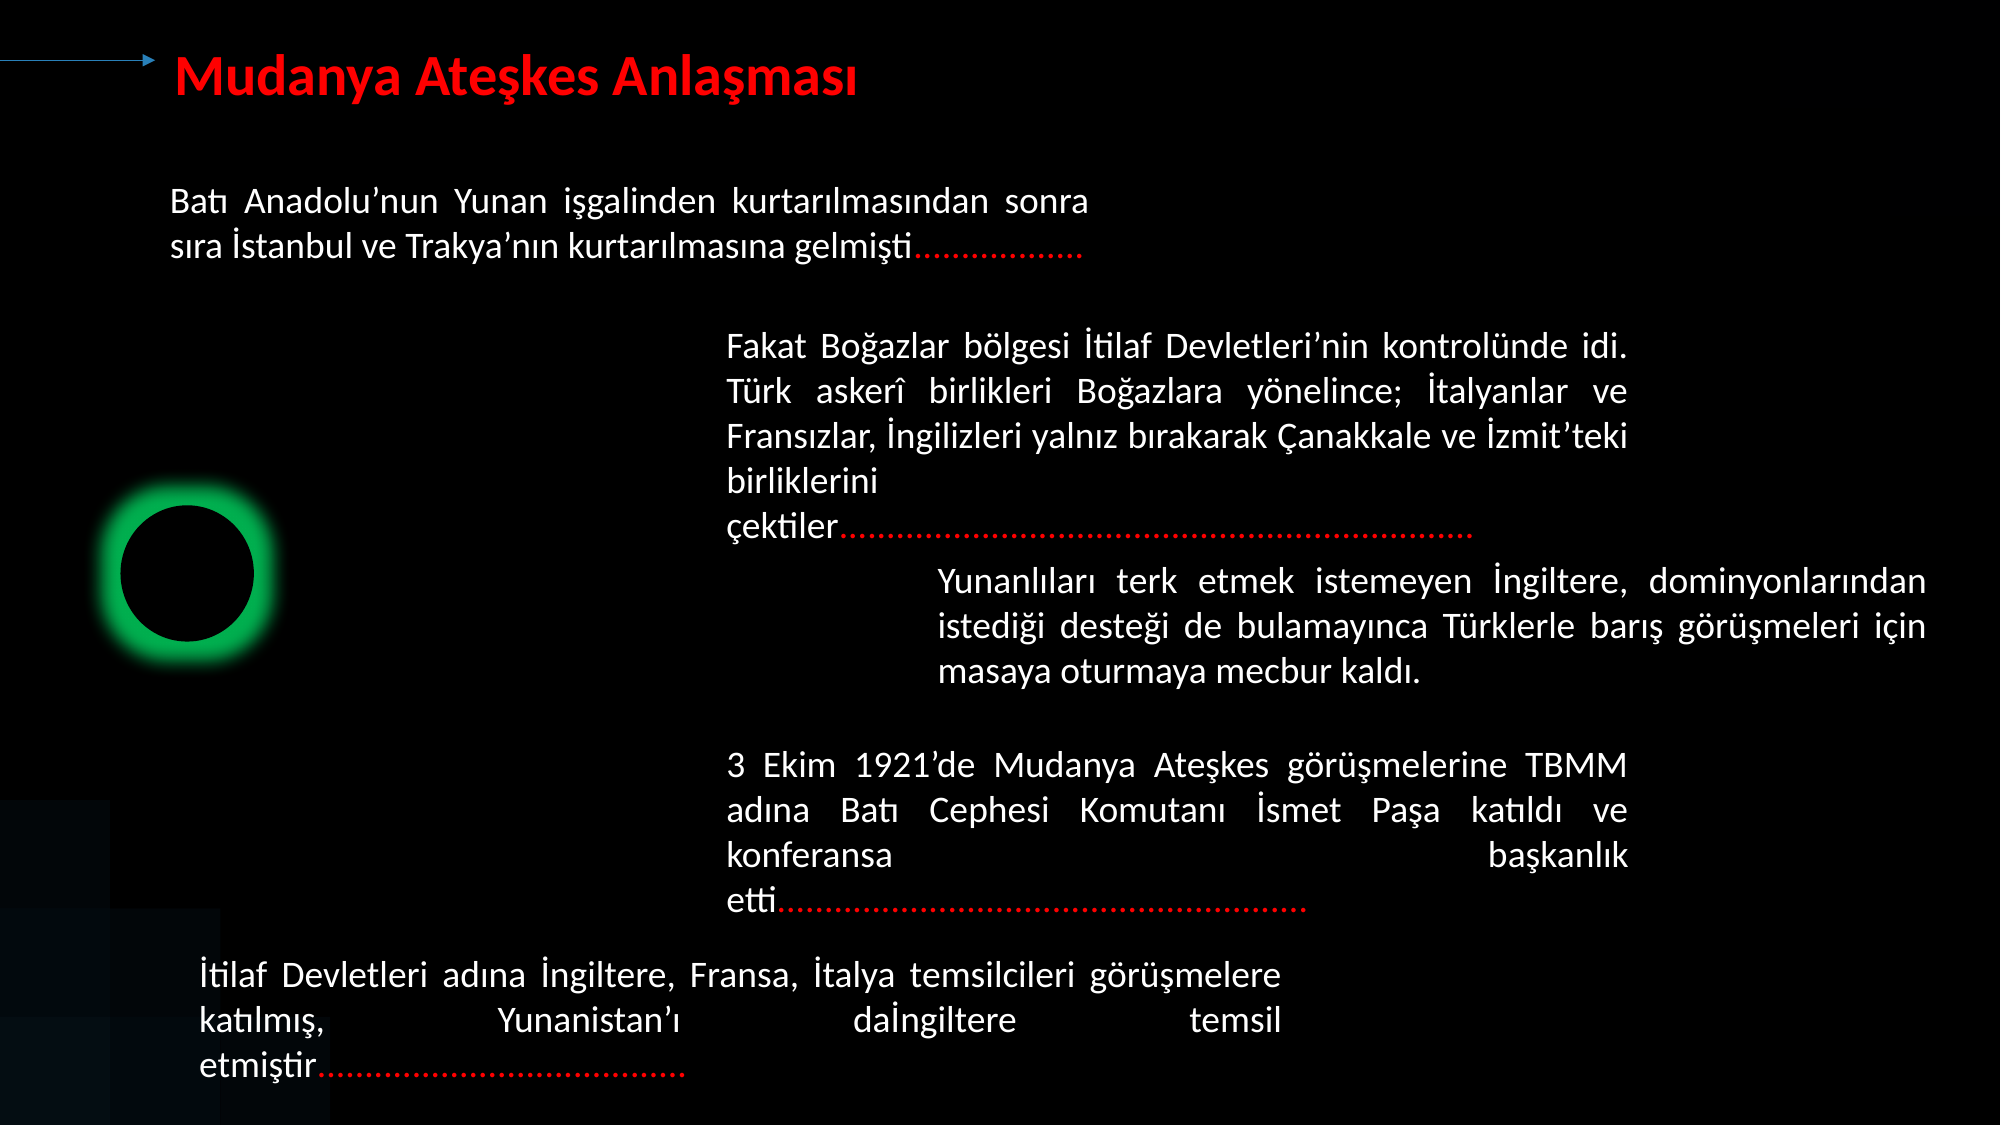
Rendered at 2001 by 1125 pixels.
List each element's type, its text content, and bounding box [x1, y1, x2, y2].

text_box Fakat Boğazlar bölgesi İtilaf Devletleri’nin kontrolünde idi. Türk askerî birlikleri Boğazlara yönelince; İtalyanlar ve Fransızlar, İngilizleri yalnız bırakarak Çanakkale ve İzmit’teki birliklerini çektiler................................................................... [711, 313, 1644, 553]
text_box Yunanlıları terk etmek istemeyen İngiltere, dominyonlarından istediği desteği de bulamayınca Türklerle barış görüşmeleri için masaya oturmaya mecbur kaldı. [922, 549, 1943, 699]
text_box İtilaf Devletleri adına İngiltere, Fransa, İtalya temsilcileri görüşmelere katılmış, Yunanistan’ı daİngiltere temsil etmiştir....................................... [184, 942, 1298, 1093]
text_box [119, 504, 255, 643]
text_box 3 Ekim 1921’de Mudanya Ateşkes görüşmelerine TBMM adına Batı Cephesi Komutanı İsmet Paşa katıldı ve konferansa başkanlık etti........................................................ [711, 732, 1644, 927]
text_box Batı Anadolu’nun Yunan işgalinden kurtarılmasından sonra sıra İstanbul ve Trakya’nın kurtarılmasına gelmişti.................. [155, 168, 1105, 274]
text_box Mudanya Ateşkes Anlaşması [159, 29, 888, 115]
